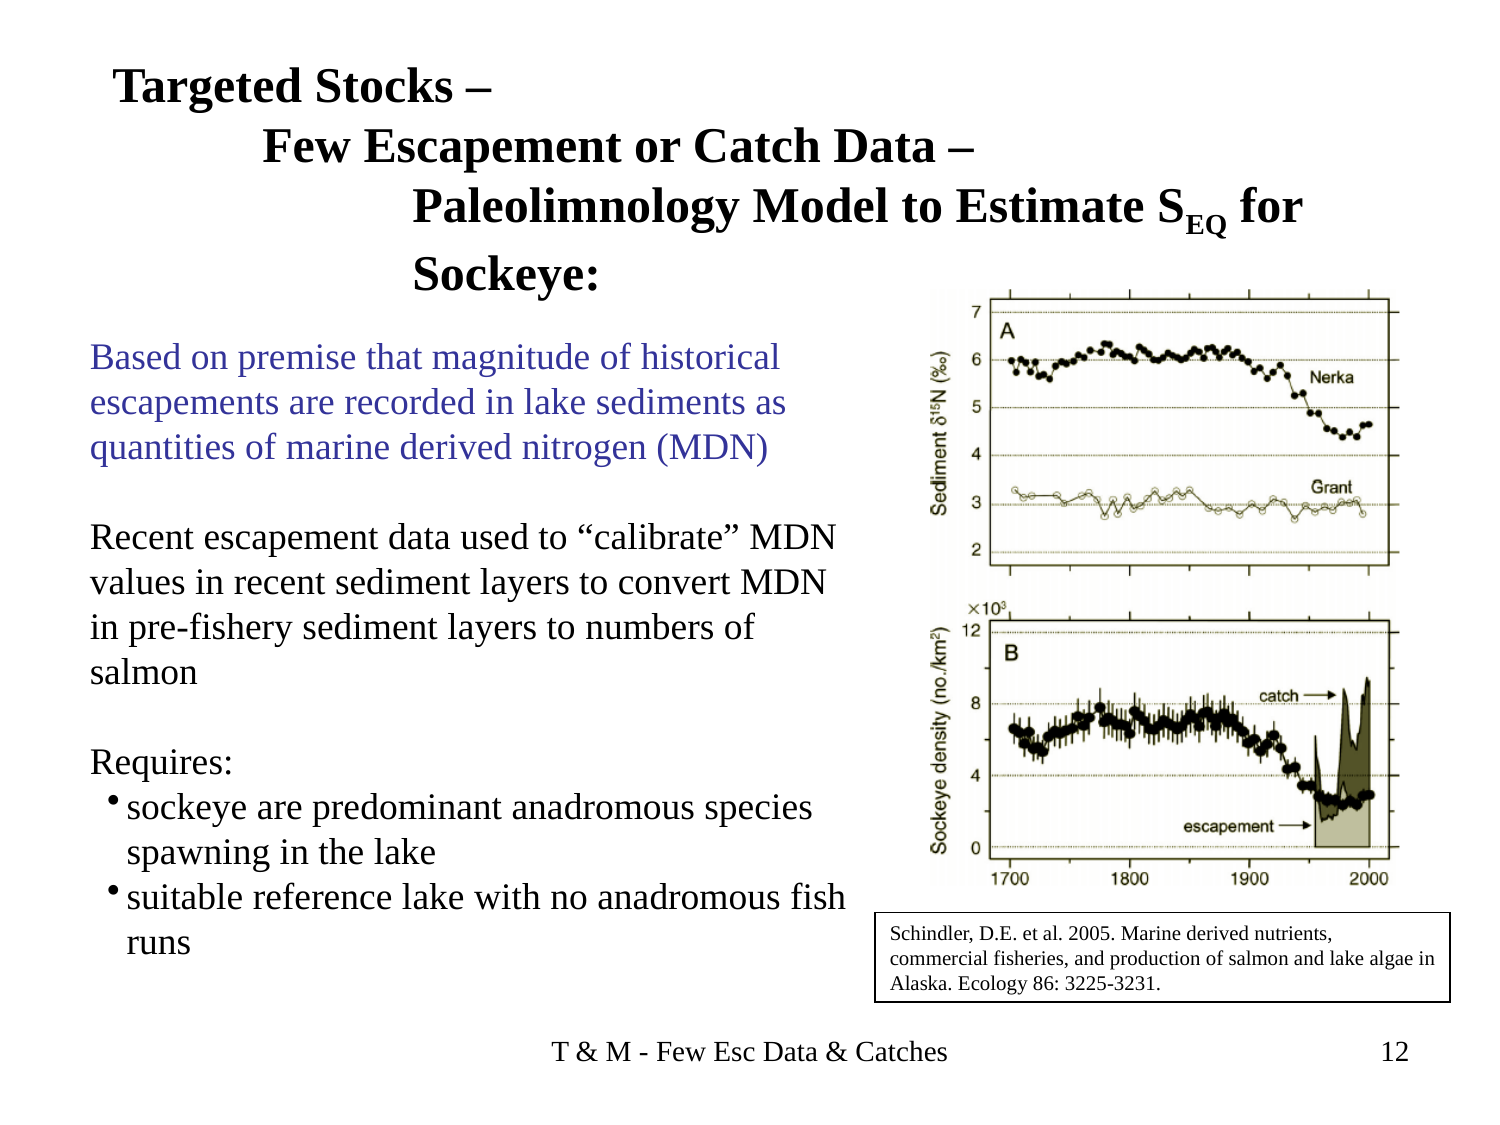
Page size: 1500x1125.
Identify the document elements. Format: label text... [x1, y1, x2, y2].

text_box Schindler, D.E. et al. 2005. Marine derived nutrients, commercial fisheries, and production of salmon and lake algae in Alaska. Ecology 86: 3225-3231. [875, 912, 1450, 1003]
footer T & M - Few Esc Data & Catches [512, 1024, 988, 1103]
picture [910, 262, 1415, 896]
slide_number 12 [1074, 1024, 1425, 1103]
text_box Based on premise that magnitude of historical escapements are recorded in lake sediments as quantities of marine derived nitrogen (MDN) Recent escapement data used to “calibrate” MDN values in recent sediment layers to convert MDN in pre-fishery sediment layers to numbers of salmon Requires: sockeye are predominant anadromous species spawning in the lake suitable reference lake with no anadromous fish runs [75, 324, 863, 970]
text_box Targeted Stocks – Few Escapement or Catch Data – Paleolimnology Model to Estimate SEQ for Sockeye: [97, 44, 1425, 317]
